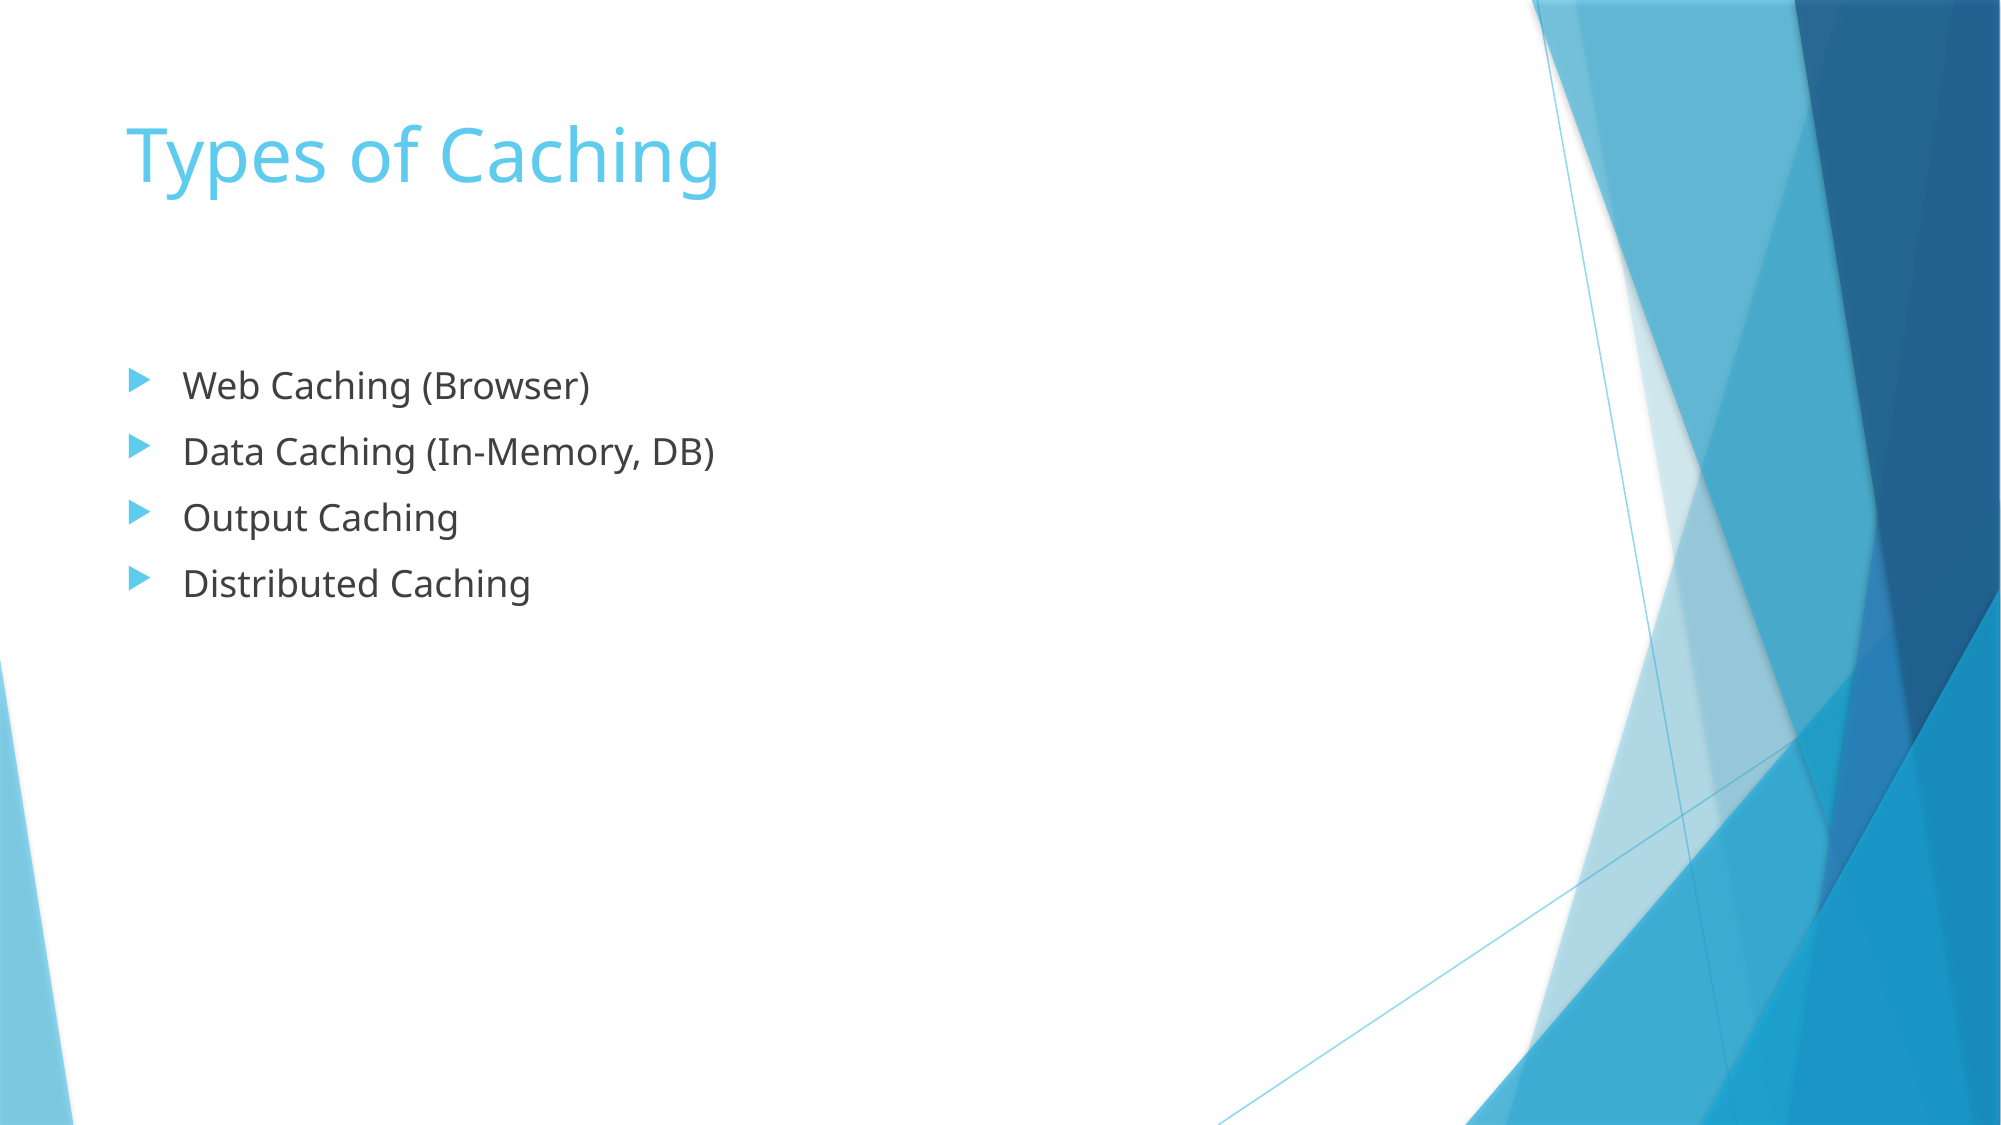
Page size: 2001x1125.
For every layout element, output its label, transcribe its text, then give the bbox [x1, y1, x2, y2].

title Types of Caching [111, 99, 1522, 317]
list Web Caching (Browser) Data Caching (In-Memory, DB) Output Caching Distributed Caching [111, 354, 1522, 992]
